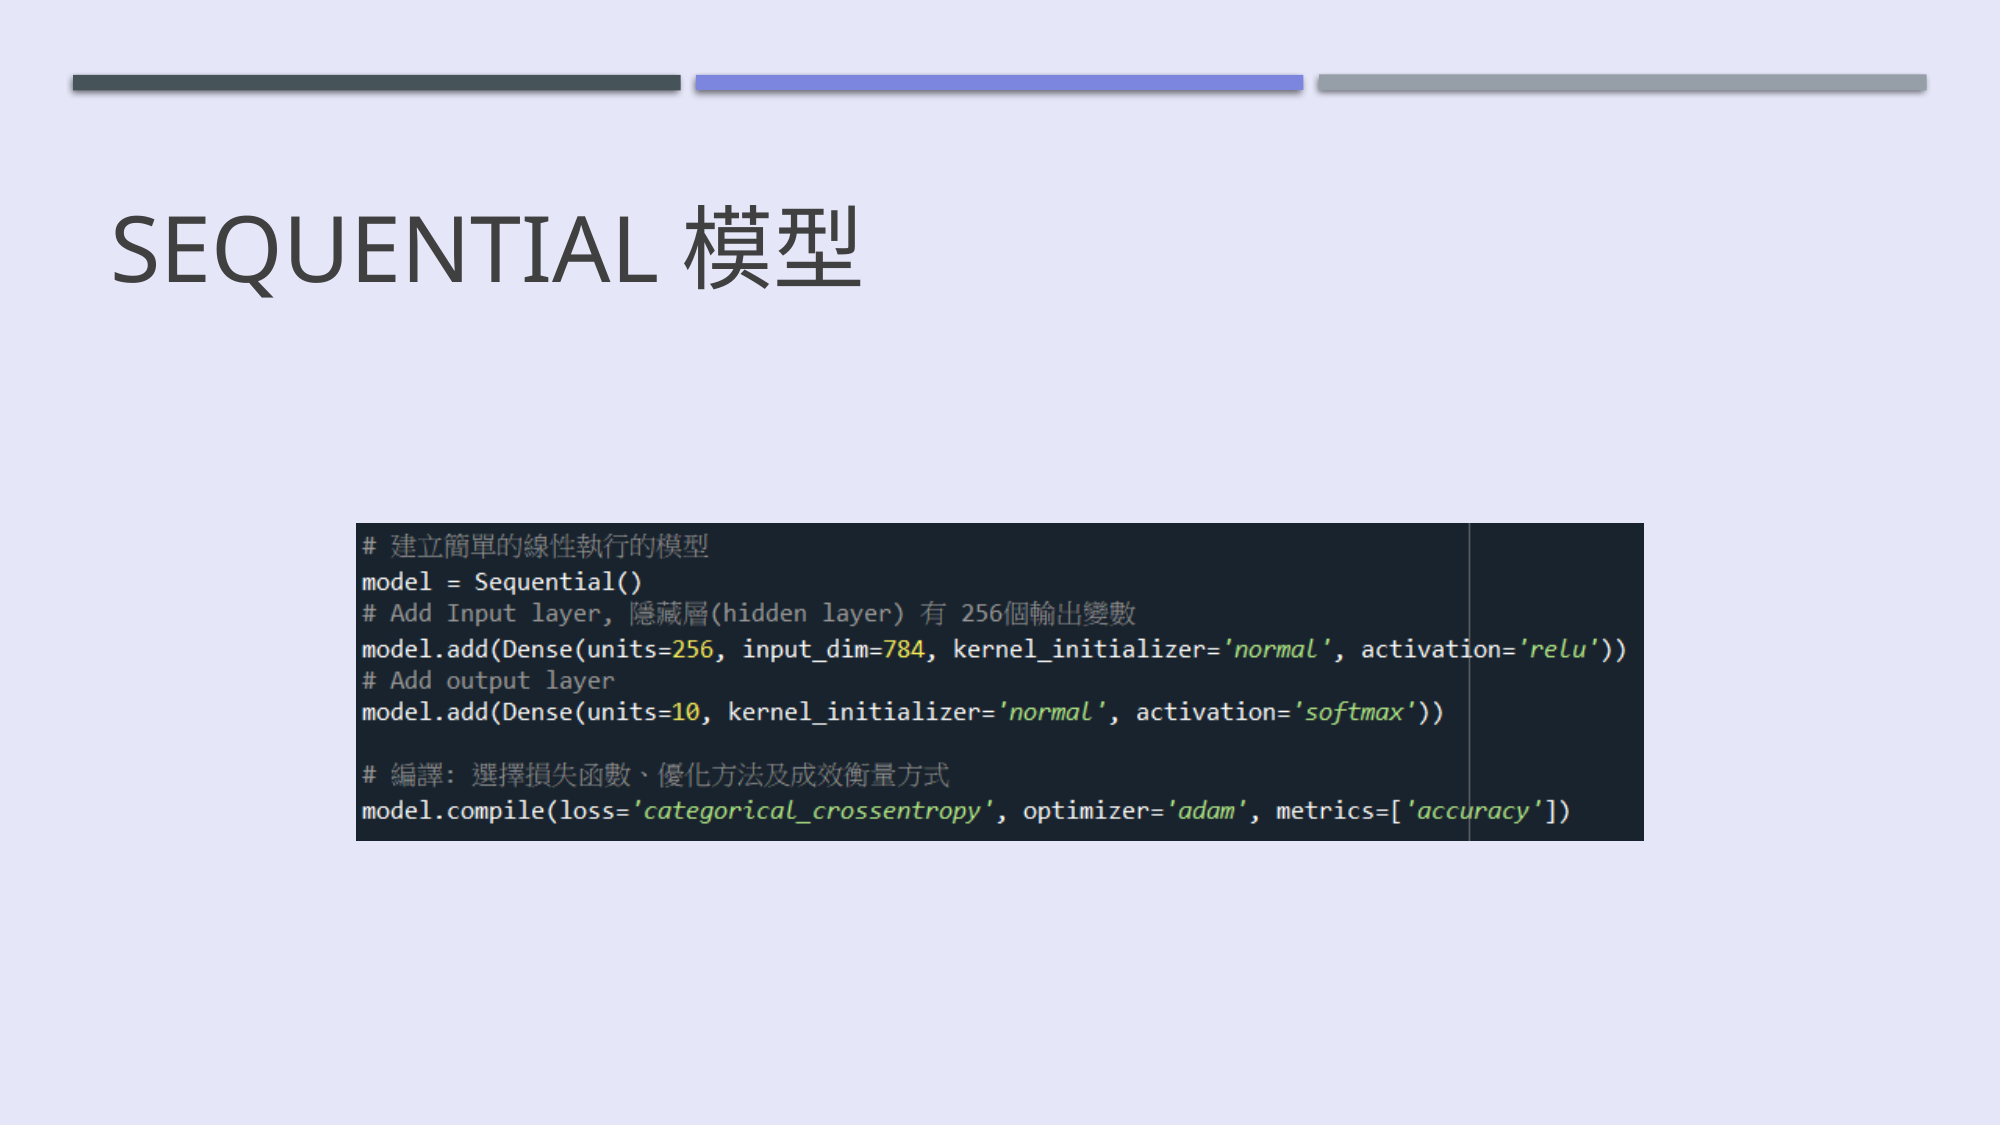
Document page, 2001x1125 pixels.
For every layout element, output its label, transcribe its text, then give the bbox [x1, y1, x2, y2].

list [355, 523, 1645, 842]
title sequential模型 [95, 115, 1905, 311]
